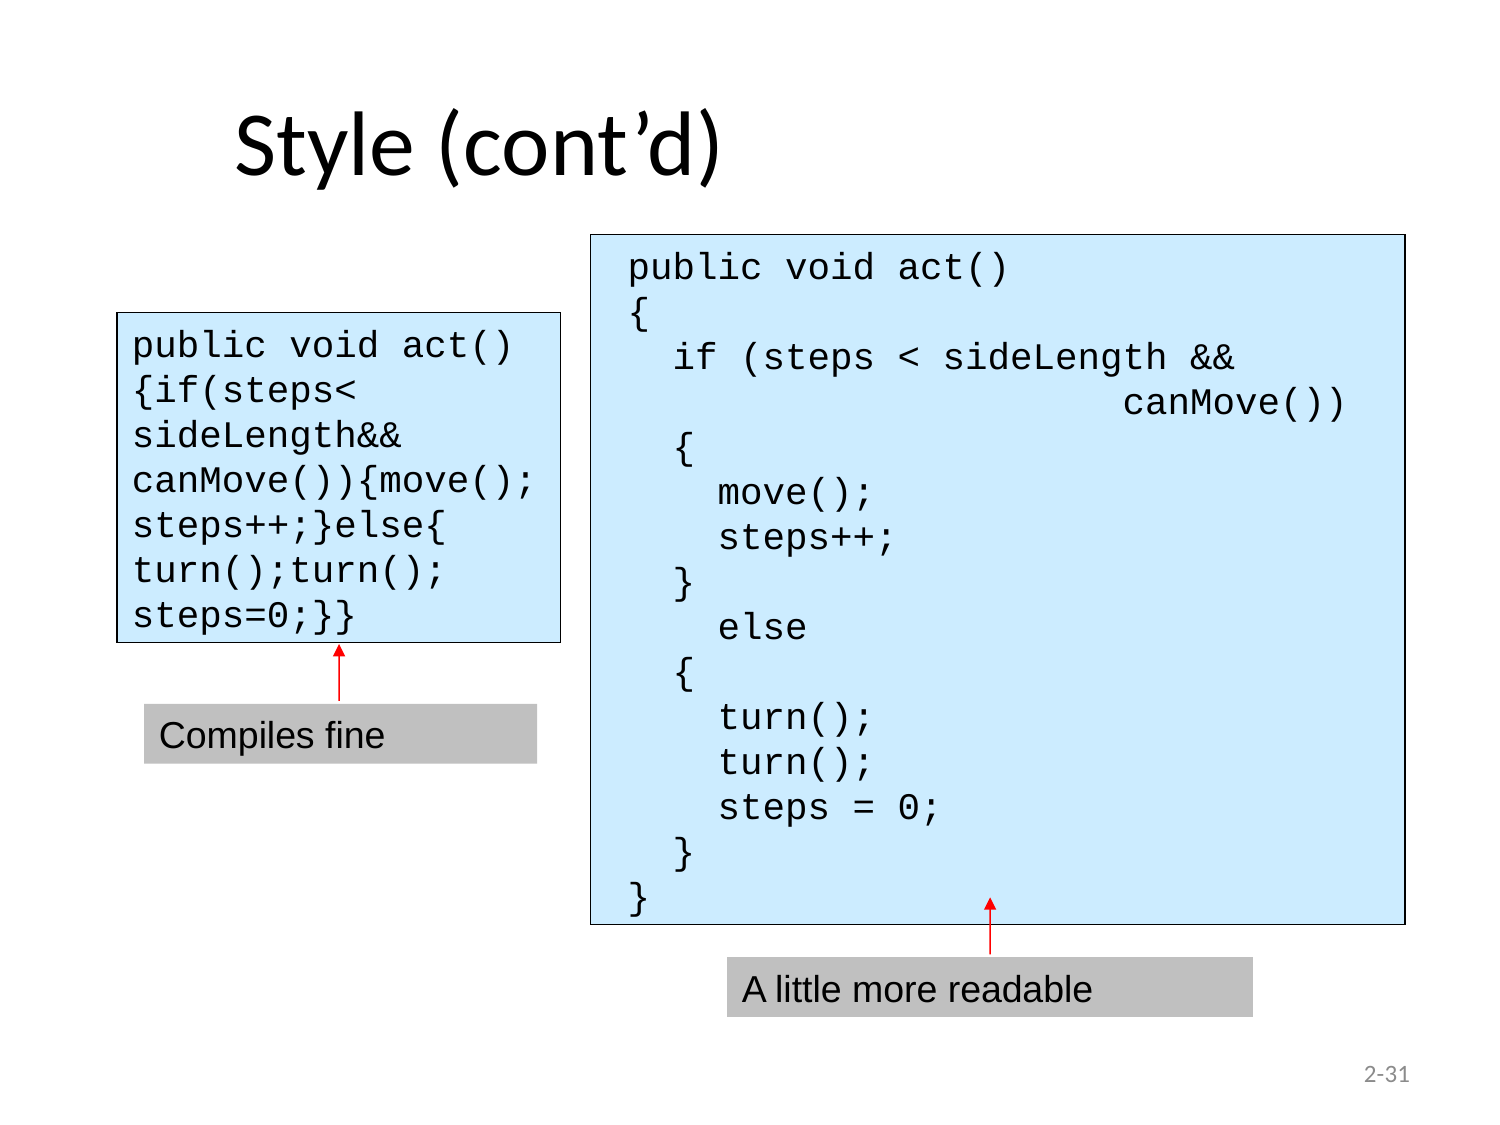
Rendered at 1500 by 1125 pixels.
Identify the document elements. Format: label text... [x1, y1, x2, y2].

text_box [983, 897, 997, 955]
text_box public void act() { if (steps < sideLength && canMove()) { move(); steps++; } else { turn(); turn(); steps = 0; } } [590, 234, 1405, 925]
text_box Compiles fine [144, 703, 538, 764]
slide_number 2-31 [1074, 1042, 1425, 1103]
title Style (cont’d) [169, 68, 790, 210]
text_box public void act() {if(steps< sideLength&& canMove()){move(); steps++;}else{ turn();turn(); steps=0;}} [117, 312, 561, 643]
text_box [332, 643, 346, 701]
text_box A little more readable [727, 957, 1253, 1017]
